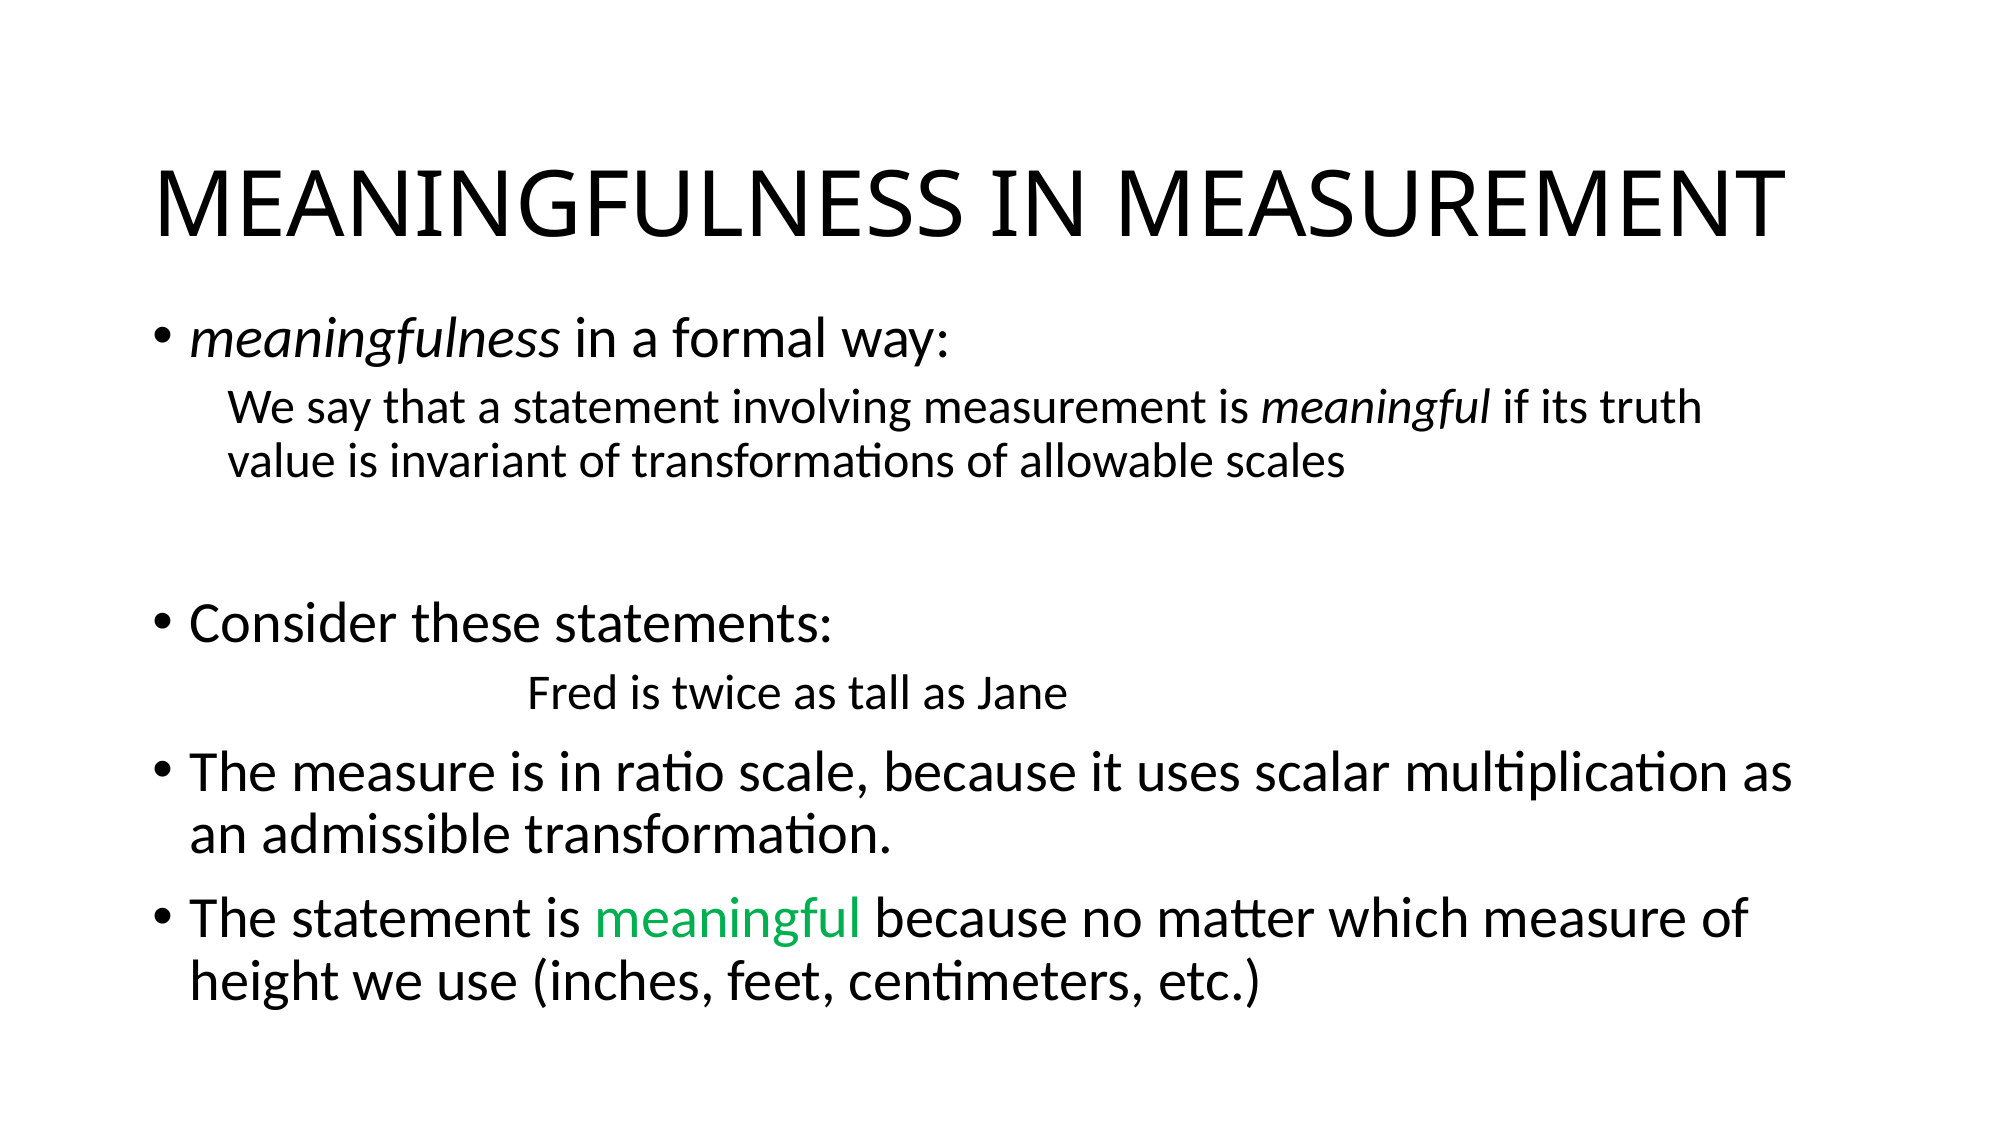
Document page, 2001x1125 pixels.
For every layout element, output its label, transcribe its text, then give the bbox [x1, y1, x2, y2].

list meaningfulness in a formal way: We say that a statement involving measurement is meaningful if its truth value is invariant of transformations of allowable scales Consider these statements: Fred is twice as tall as Jane The measure is in ratio scale, because it uses scalar multiplication as an admissible transformation. The statement is meaningful because no matter which measure of height we use (inches, feet, centimeters, etc.) [137, 299, 1848, 1063]
title MEANINGFULNESS IN MEASUREMENT [137, 136, 1863, 278]
